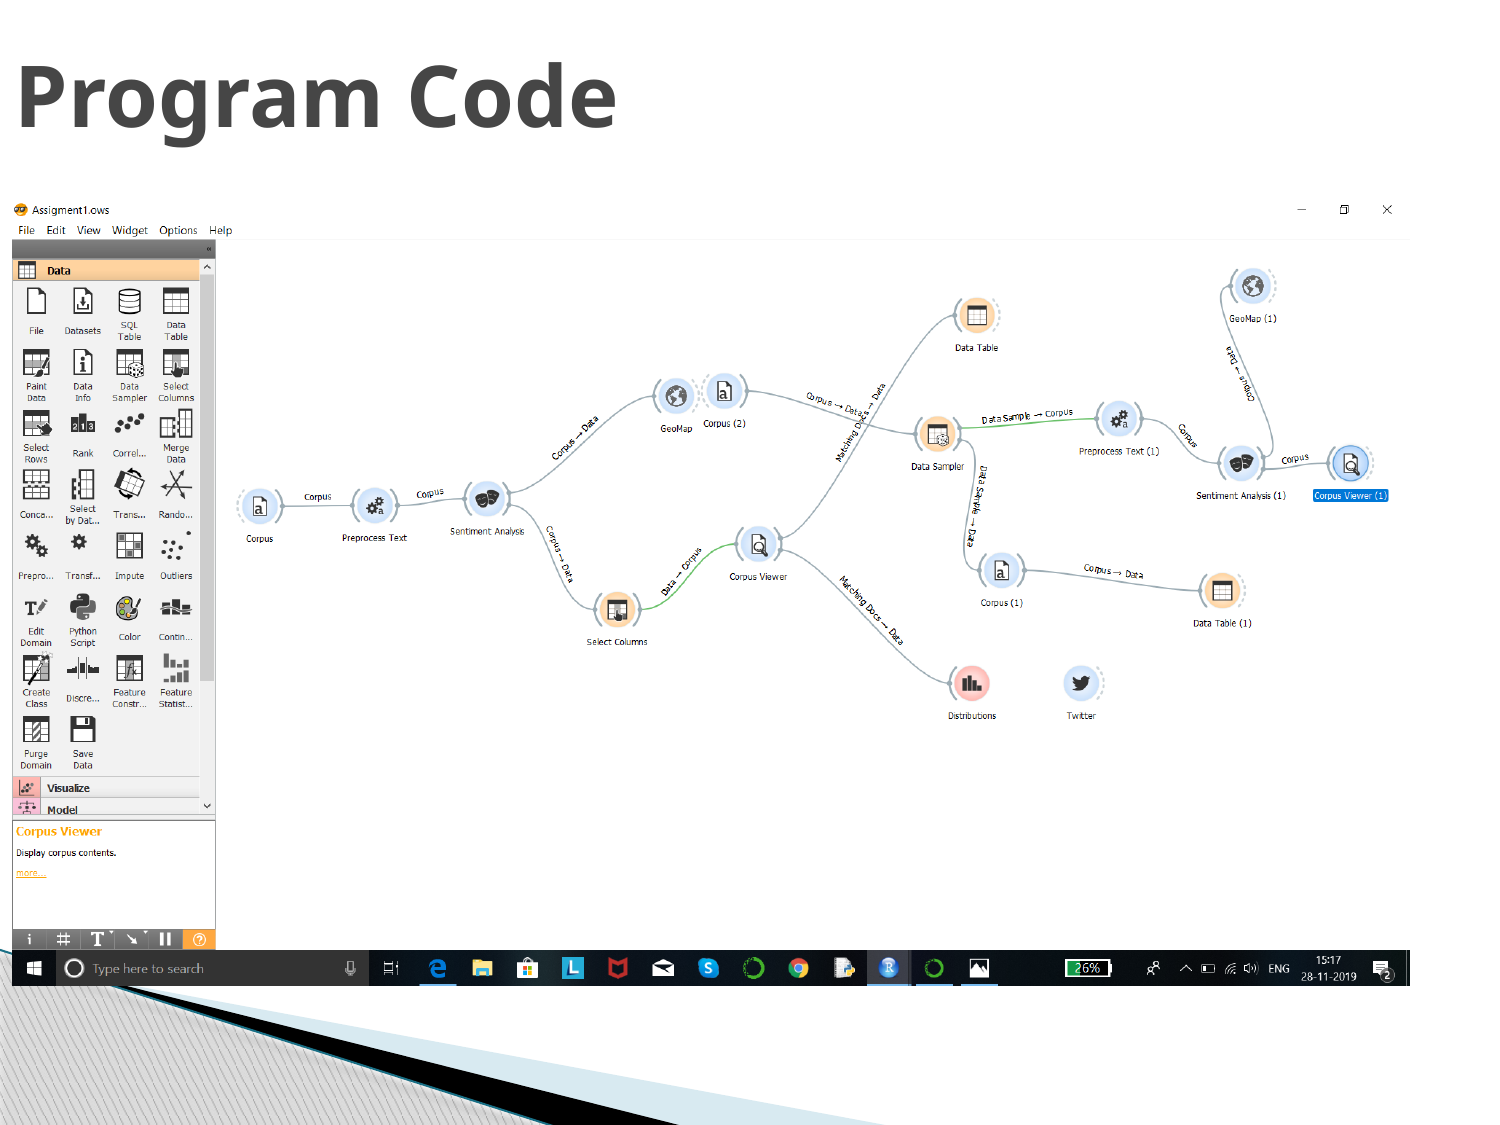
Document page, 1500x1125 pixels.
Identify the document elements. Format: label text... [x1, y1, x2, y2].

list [11, 198, 1411, 986]
title Program Code [0, 0, 1350, 188]
